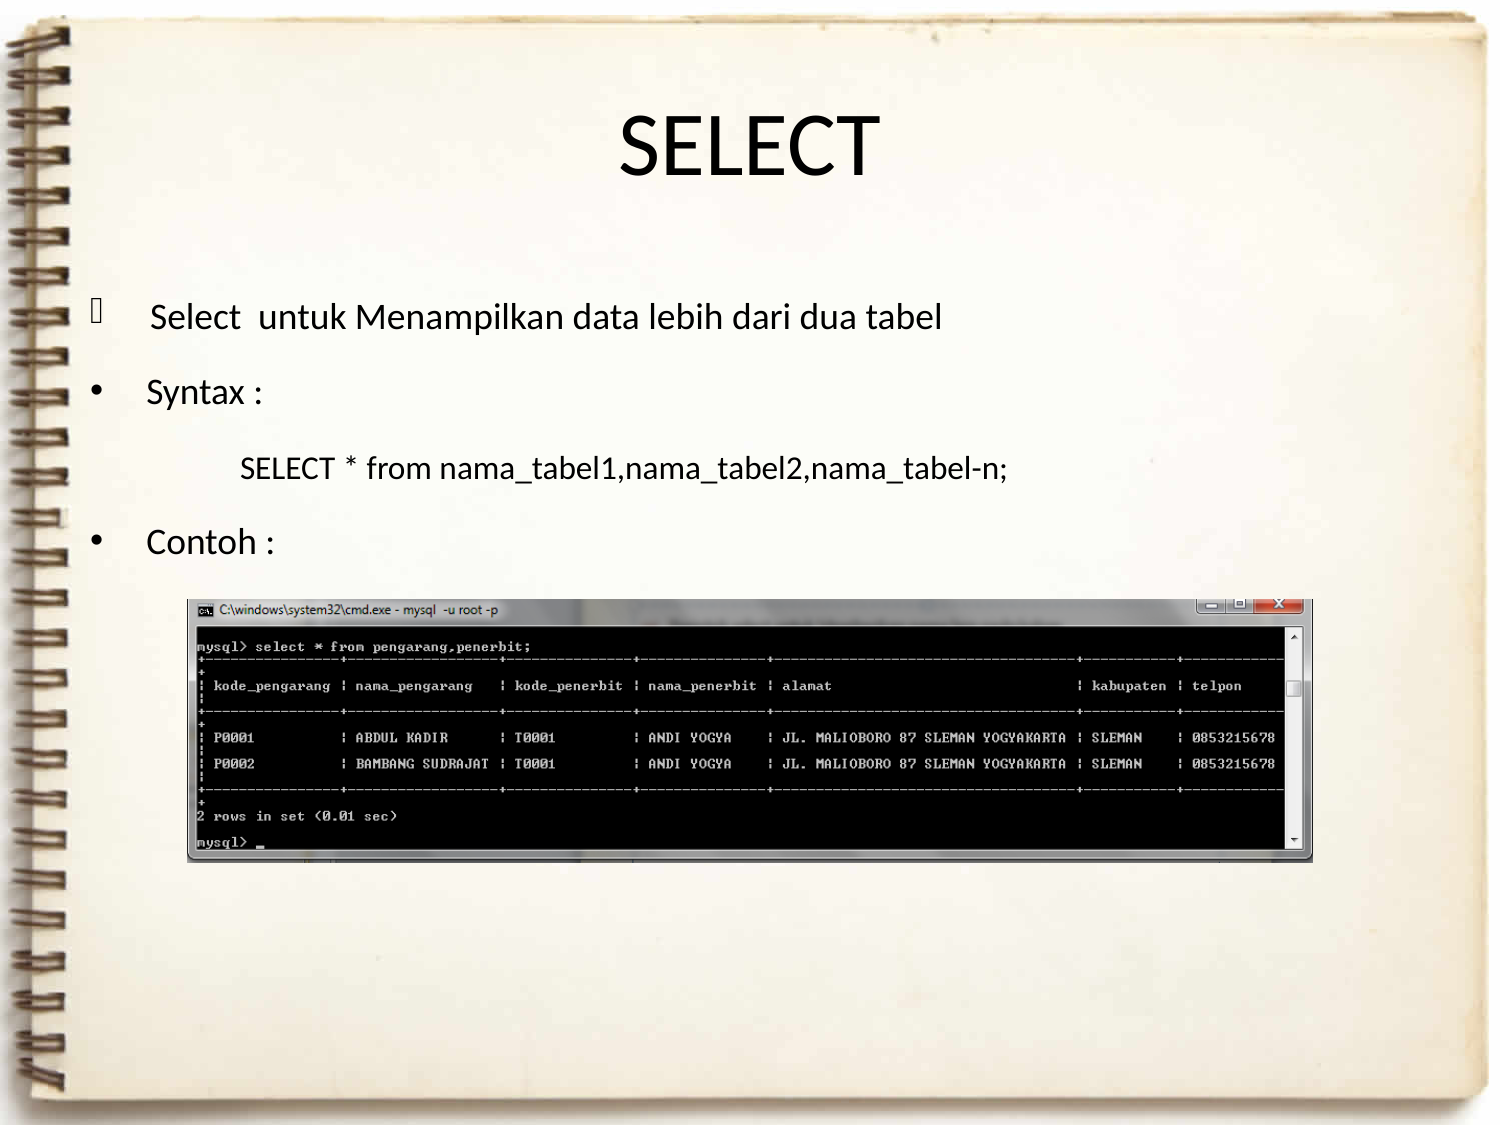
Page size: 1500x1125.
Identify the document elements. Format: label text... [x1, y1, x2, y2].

list Select untuk Menampilkan data lebih dari dua tabel Syntax : SELECT * from nama_tabel1,nama_tabel2,nama_tabel-n; Contoh : [75, 262, 1425, 1005]
title SELECT [75, 45, 1425, 233]
picture [0, 0, 1500, 1125]
